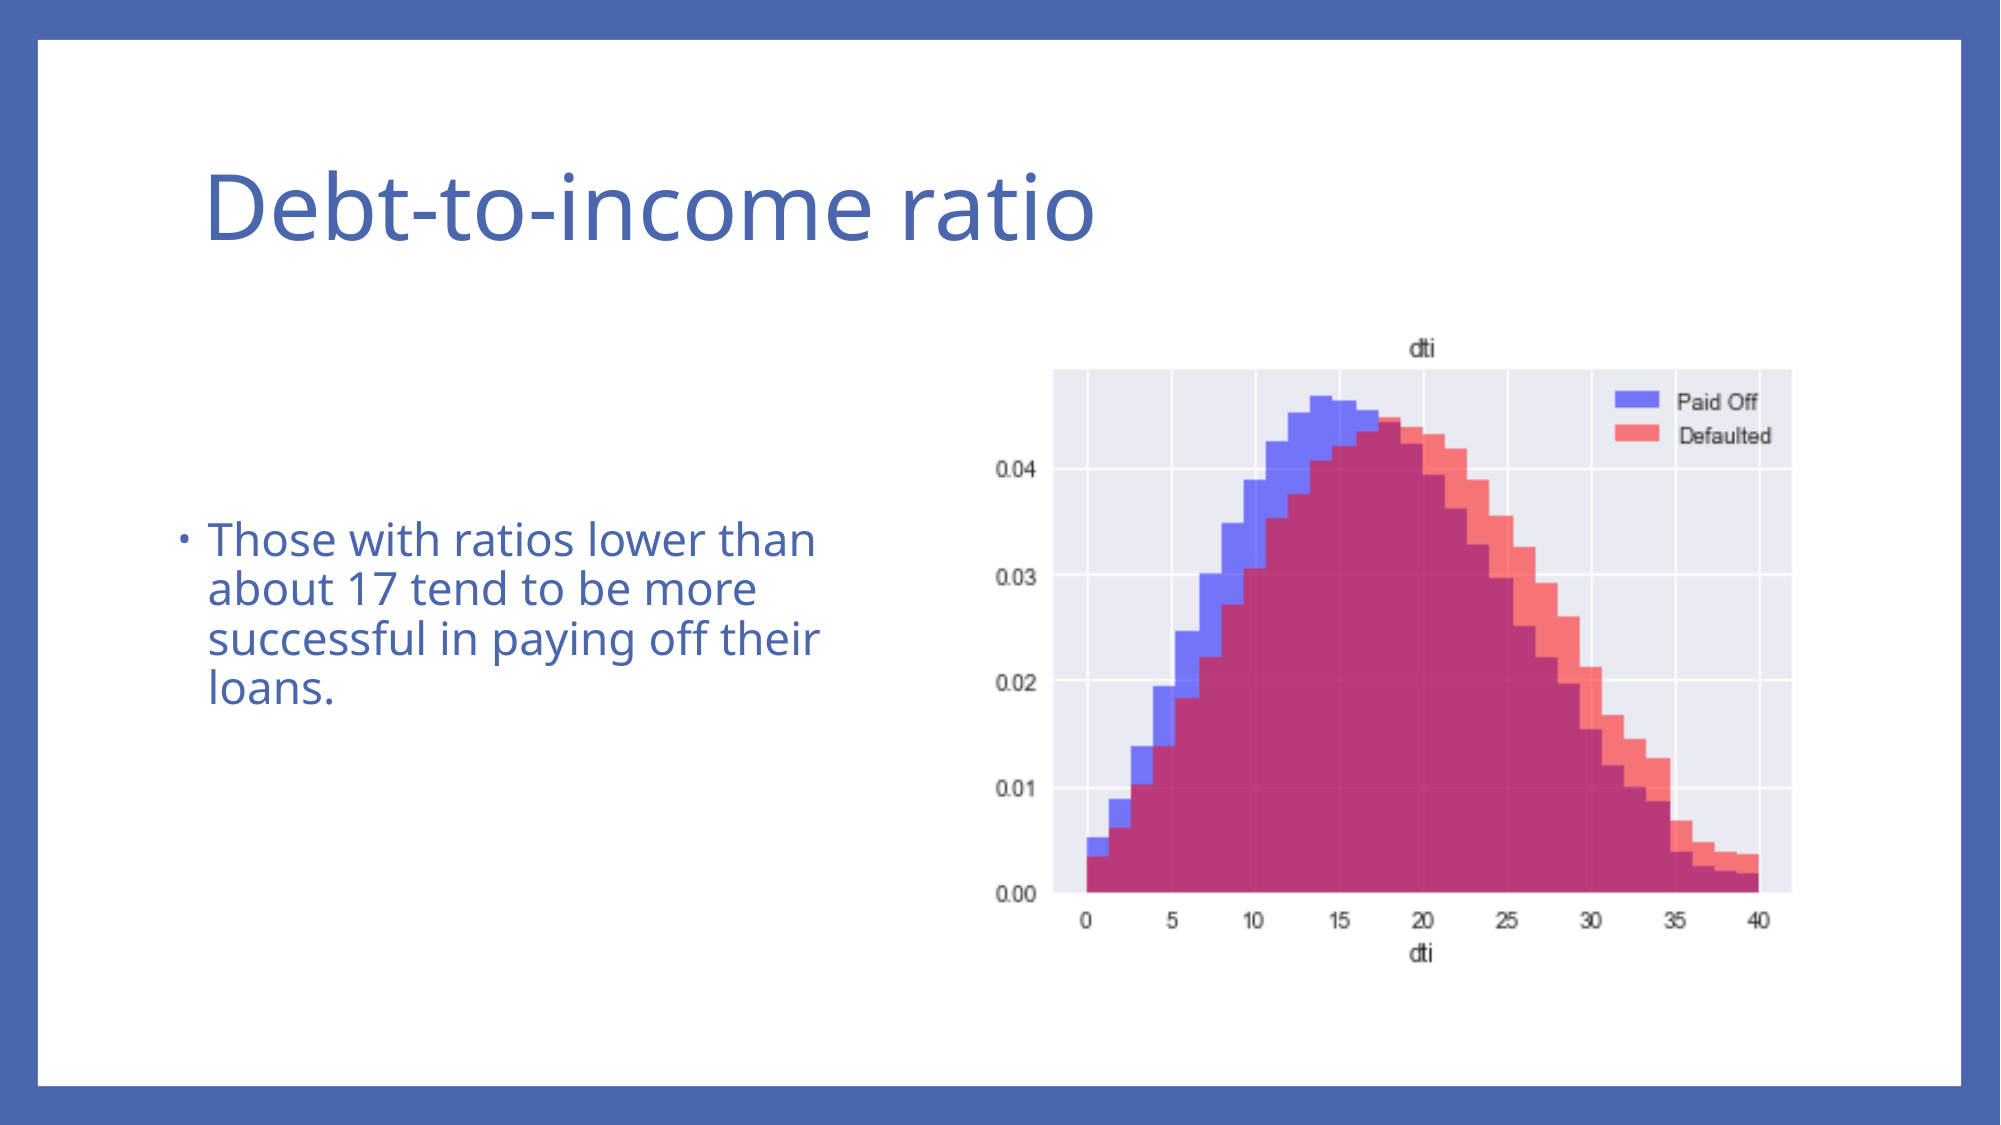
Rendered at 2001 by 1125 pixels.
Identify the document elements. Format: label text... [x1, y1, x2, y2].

title Debt-to-income ratio [187, 99, 1808, 323]
picture [979, 322, 1808, 982]
list Those with ratios lower than about 17 tend to be more successful in paying off their loans. [155, 509, 948, 795]
